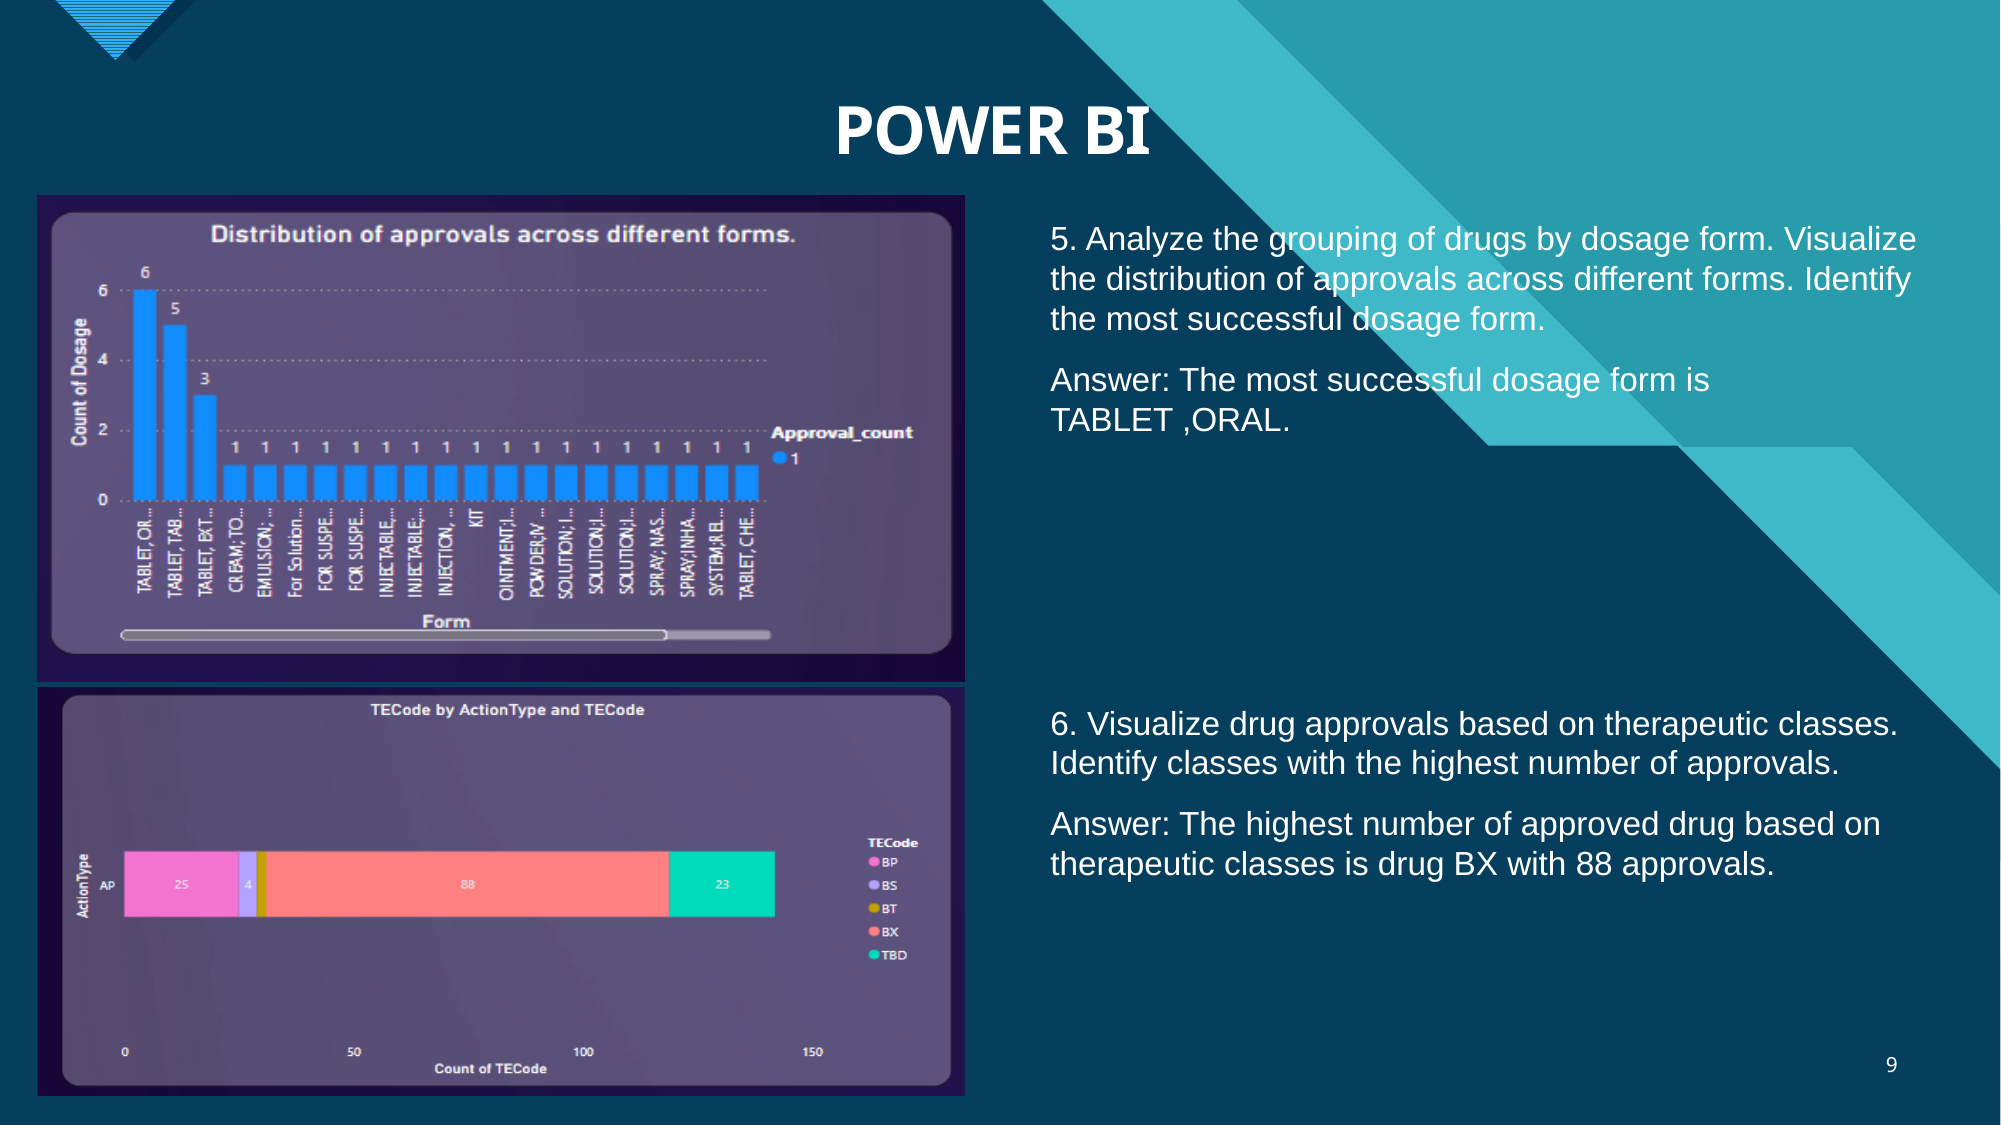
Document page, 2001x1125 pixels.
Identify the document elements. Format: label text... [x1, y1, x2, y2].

slide_number 9 [1845, 1035, 1913, 1096]
title POWER BI [72, 89, 1913, 177]
picture [38, 196, 964, 681]
picture [38, 688, 964, 1095]
list 5. Analyze the grouping of drugs by dosage form. Visualize the distribution of approvals across different forms. Identify the most successful dosage form. Answer: The most successful dosage form is TABLET ,ORAL. 6. Visualize drug approvals based on therapeutic classes. Identify classes with the highest number of approvals. Answer: The highest number of approved drug based on therapeutic classes is drug BX with 88 approvals. [1035, 209, 1946, 1039]
